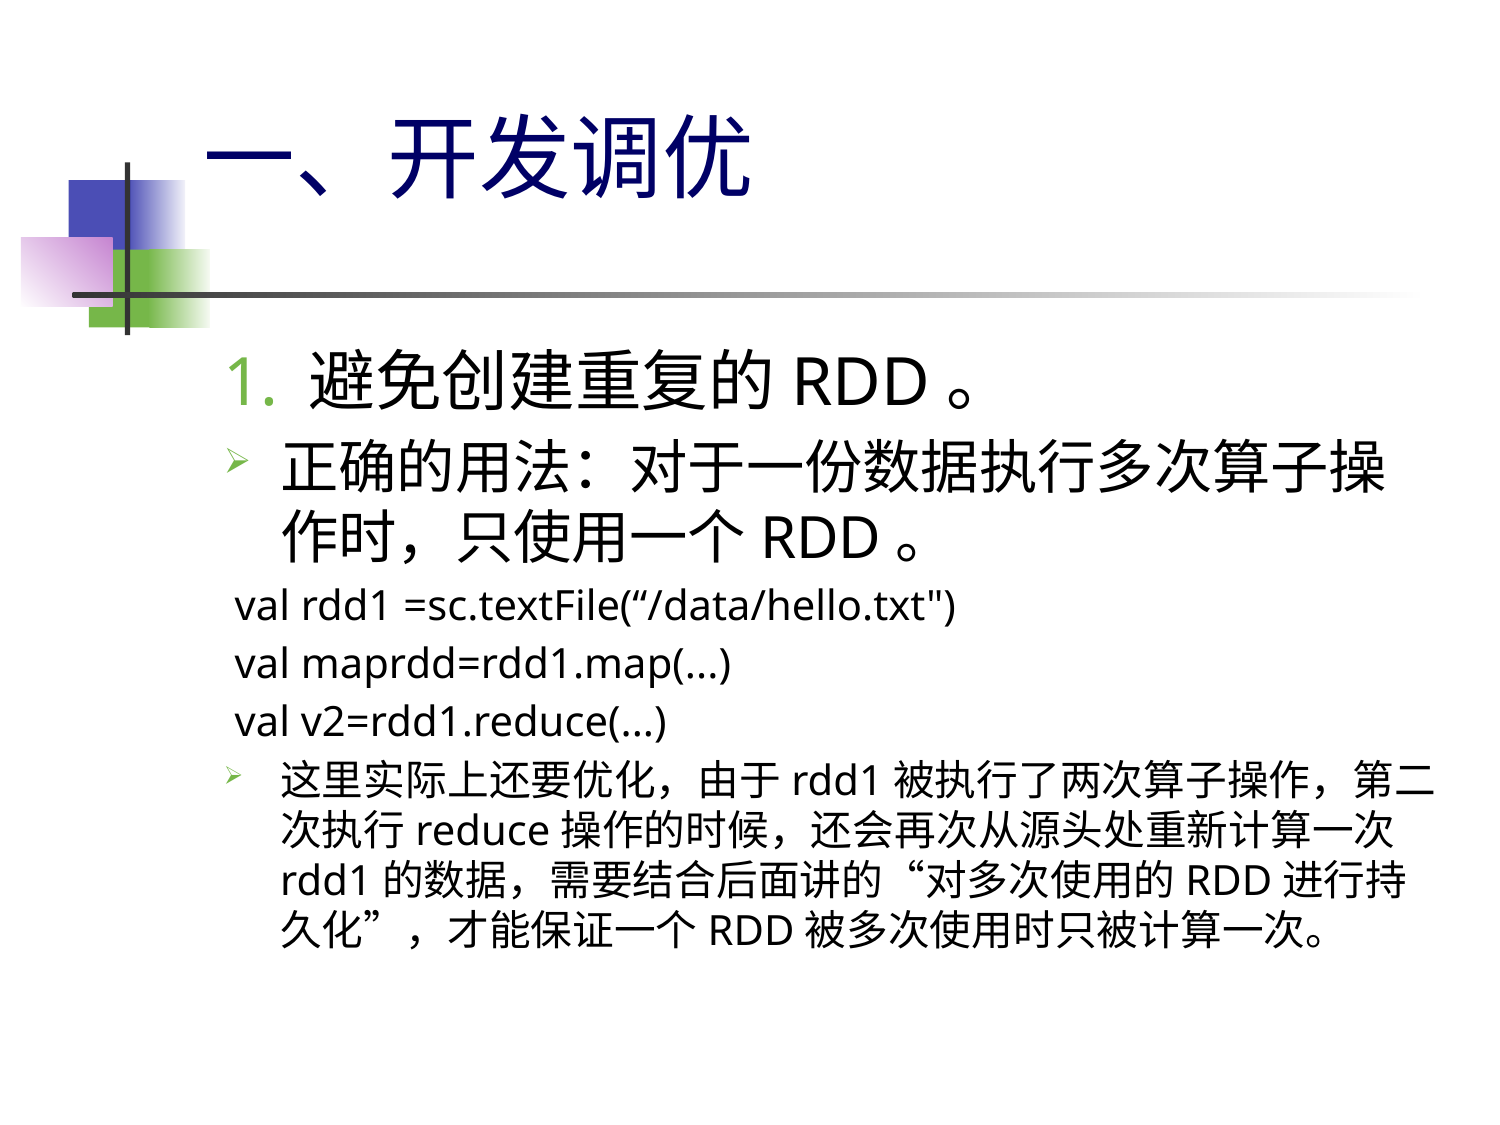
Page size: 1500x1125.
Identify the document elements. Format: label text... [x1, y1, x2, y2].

list 避免创建重复的RDD。 正确的用法：对于一份数据执行多次算子操作时，只使用一个RDD。 val rdd1 =sc.textFile(“/data/hello.txt") val maprdd=rdd1.map(...) val v2=rdd1.reduce(...) 这里实际上还要优化，由于rdd1被执行了两次算子操作，第二次执行reduce操作的时候，还会再次从源头处重新计算一次rdd1的数据，需要结合后面讲的“对多次使用的RDD进行持久化”，才能保证一个RDD被多次使用时只被计算一次。 [193, 330, 1470, 1007]
title 一、开发调优 [188, 34, 1468, 276]
